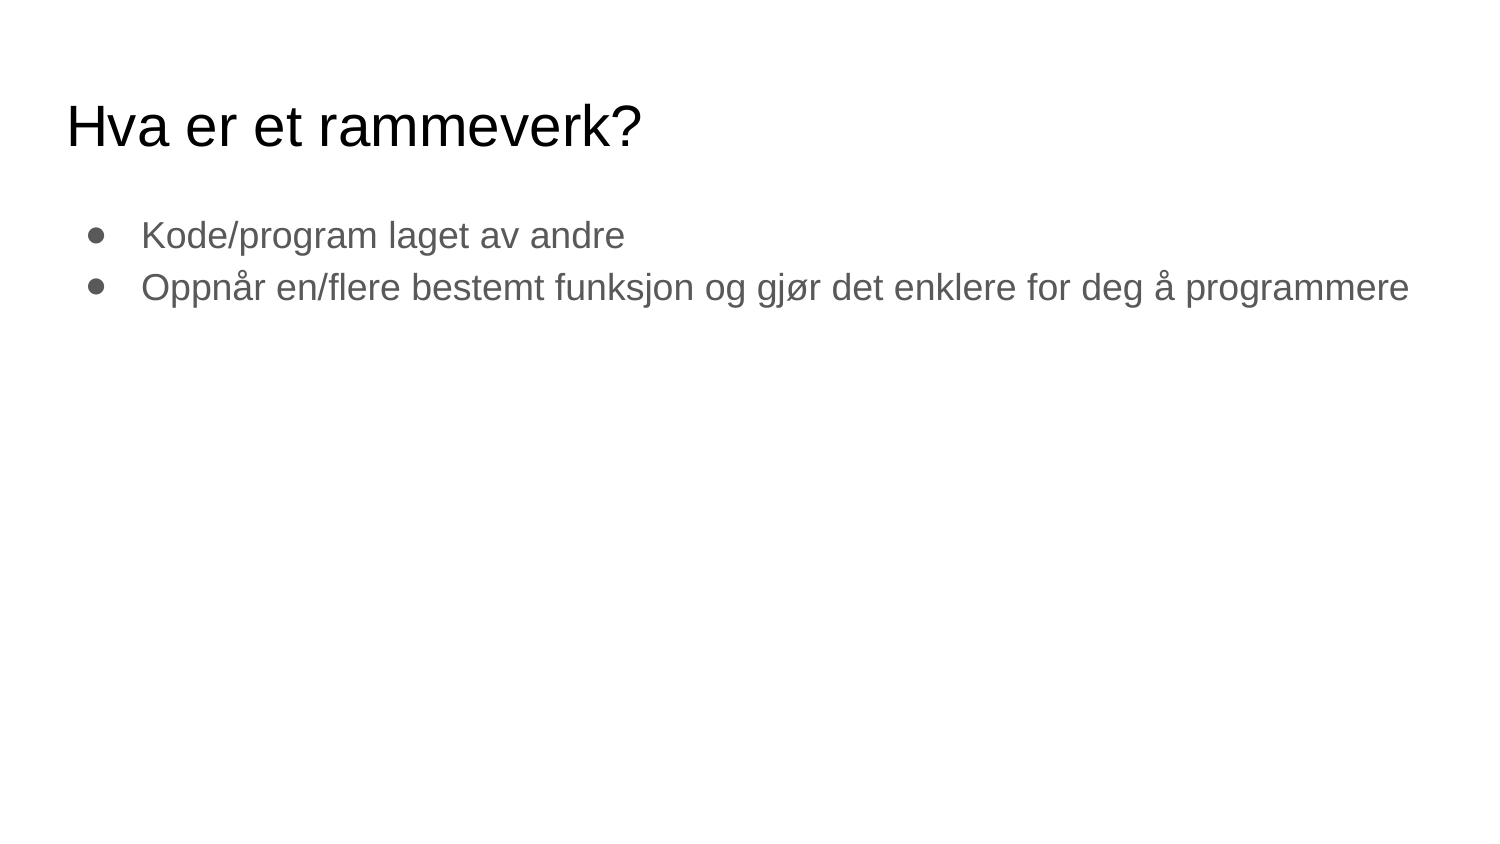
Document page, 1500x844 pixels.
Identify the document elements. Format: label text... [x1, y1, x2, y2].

title Hva er et rammeverk? [51, 72, 1449, 167]
list Kode/program laget av andre Oppnår en/flere bestemt funksjon og gjør det enklere for deg å programmere [51, 189, 1449, 322]
